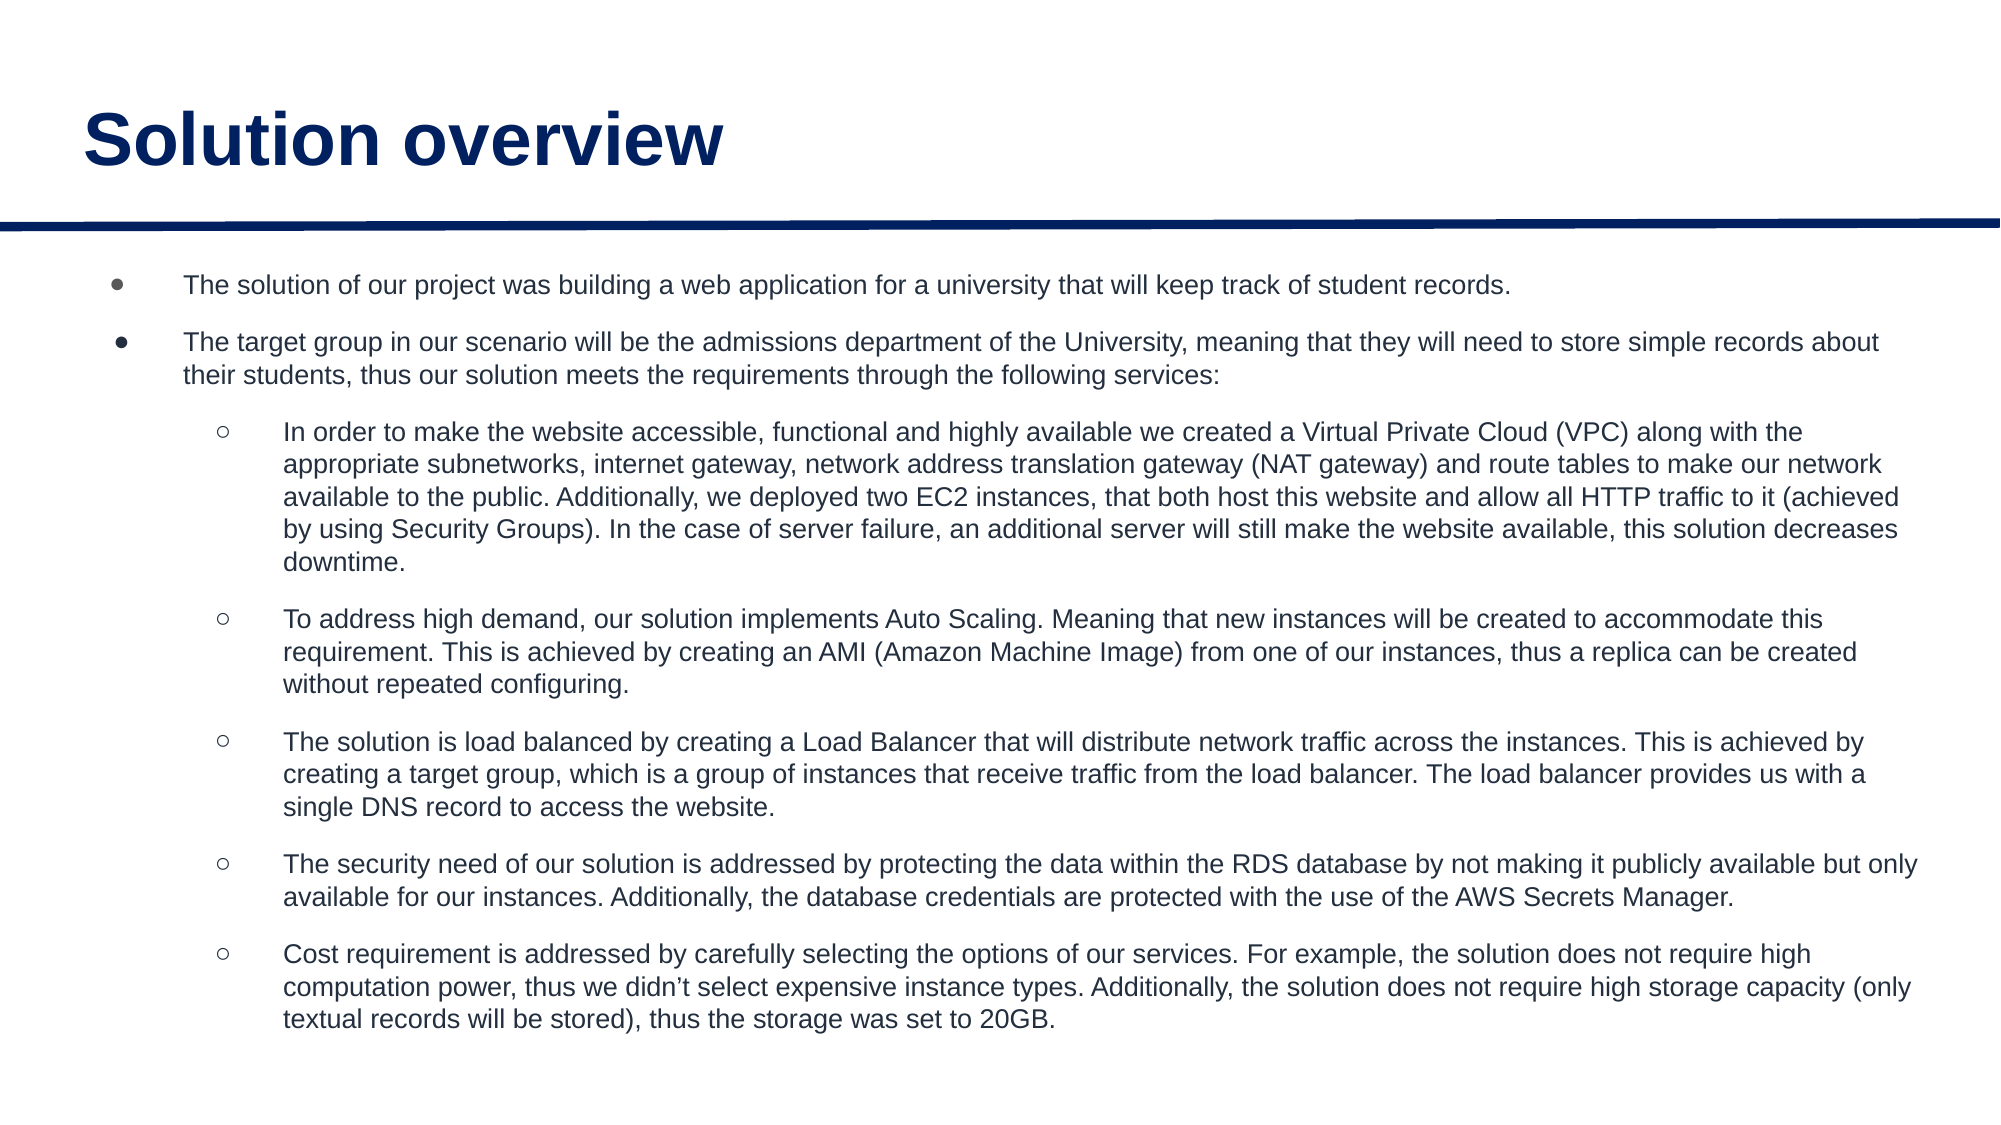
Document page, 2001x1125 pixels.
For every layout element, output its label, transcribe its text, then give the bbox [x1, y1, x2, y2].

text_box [0, 222, 2000, 227]
title Solution overview [68, 75, 1932, 201]
list The solution of our project was building a web application for a university that will keep track of student records. The target group in our scenario will be the admissions department of the University, meaning that they will need to store simple records about their students, thus our solution meets the requirements through the following services: In order to make the website accessible, functional and highly available we created a Virtual Private Cloud (VPC) along with the appropriate subnetworks, internet gateway, network address translation gateway (NAT gateway) and route tables to make our network available to the public. Additionally, we deployed two EC2 instances, that both host this website and allow all HTTP traffic to it (achieved by using Security Groups). In the case of server failure, an additional server will still make the website available, this solution decreases downtime. To address high demand, our solution implements Auto Scaling. Meaning that new instances will be created to accommodate this requirement. This is achieved by creating an AMI (Amazon Machine Image) from one of our instances, thus a replica can be created without repeated configuring. The solution is load balanced by creating a Load Balancer that will distribute network traffic across the instances. This is achieved by creating a target group, which is a group of instances that receive traffic from the load balancer. The load balancer provides us with a single DNS record to access the website. The security need of our solution is addressed by protecting the data within the RDS database by not making it publicly available but only available for our instances. Additionally, the database credentials are protected with the use of the AWS Secrets Manager. Cost requirement is addressed by carefully selecting the options of our services. For example, the solution does not require high computation power, thus we didn’t select expensive instance types. Additionally, the solution does not require high storage capacity (only textual records will be stored), thus the storage was set to 20GB. [68, 252, 1932, 1078]
